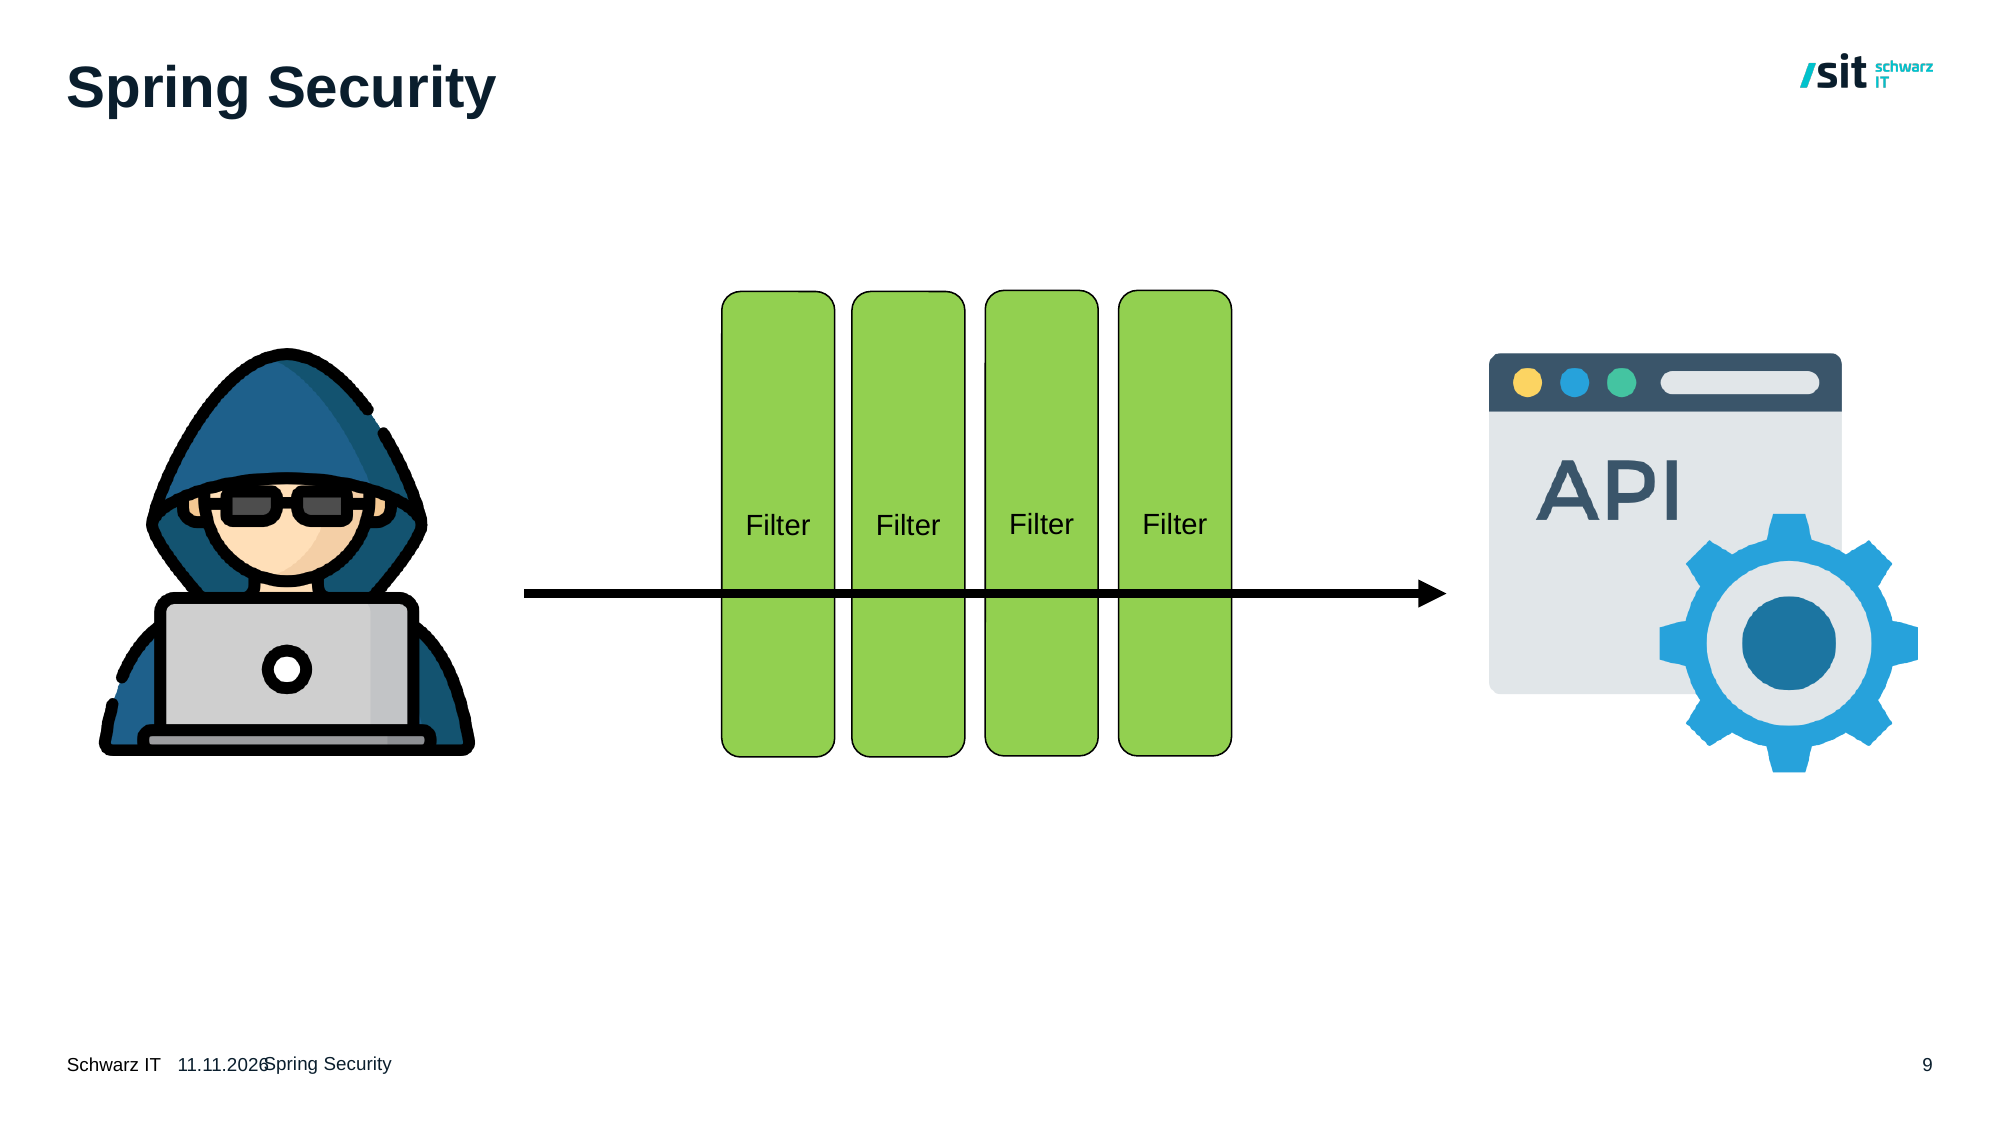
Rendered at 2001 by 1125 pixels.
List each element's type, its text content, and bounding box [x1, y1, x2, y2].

text_box Filter [720, 598, 836, 759]
picture [82, 348, 491, 756]
text_box Filter [984, 289, 1100, 589]
footer Spring Security [263, 1045, 1808, 1081]
text_box Filter [720, 290, 836, 589]
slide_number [177, 1046, 304, 1083]
title Spring Security [66, 54, 1933, 130]
picture [1489, 348, 1918, 777]
text_box Filter [1117, 289, 1233, 589]
text_box Filter [850, 290, 966, 589]
text_box Filter [850, 598, 966, 759]
slide_number 9 [1873, 1046, 1933, 1083]
text_box Filter [984, 598, 1100, 757]
text_box Filter [1117, 598, 1233, 757]
